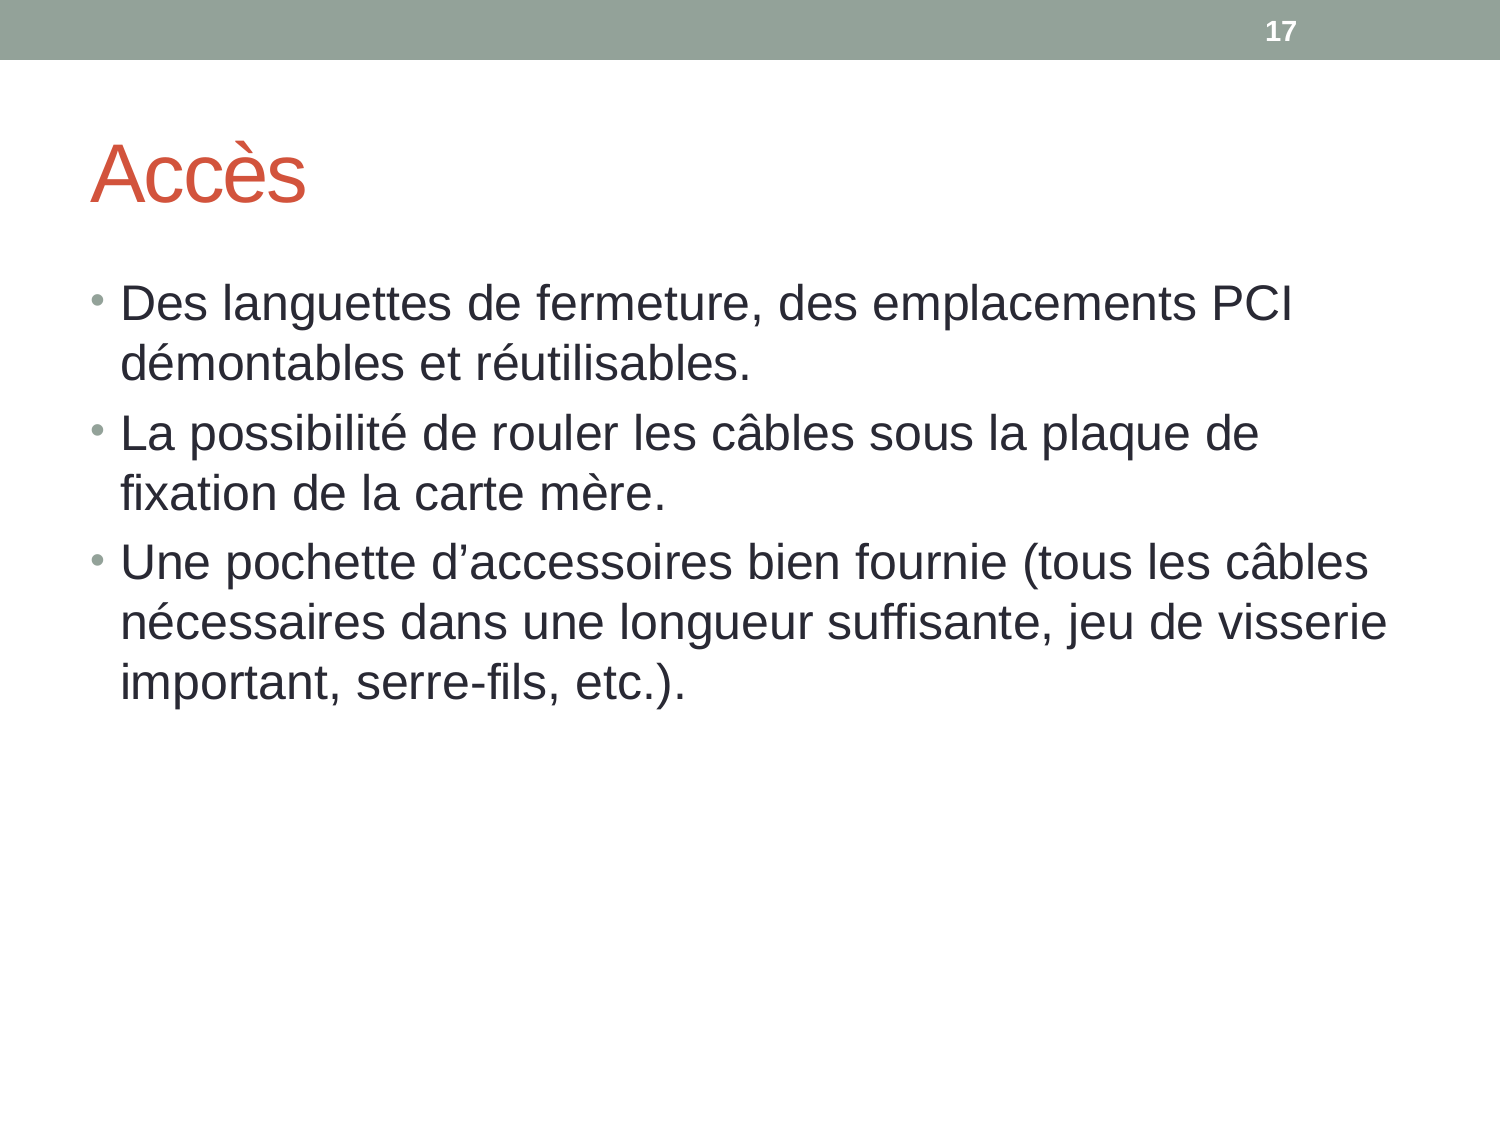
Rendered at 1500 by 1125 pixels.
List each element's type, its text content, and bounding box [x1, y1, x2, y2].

slide_number 17 [1250, 3, 1425, 57]
list Des languettes de fermeture, des emplacements PCI démontables et réutilisables. La possibilité de rouler les câbles sous la plaque de fixation de la carte mère. Une pochette d’accessoires bien fournie (tous les câbles nécessaires dans une longueur suffisante, jeu de visserie important, serre-fils, etc.). [75, 262, 1425, 1063]
title Accès [75, 87, 1425, 250]
